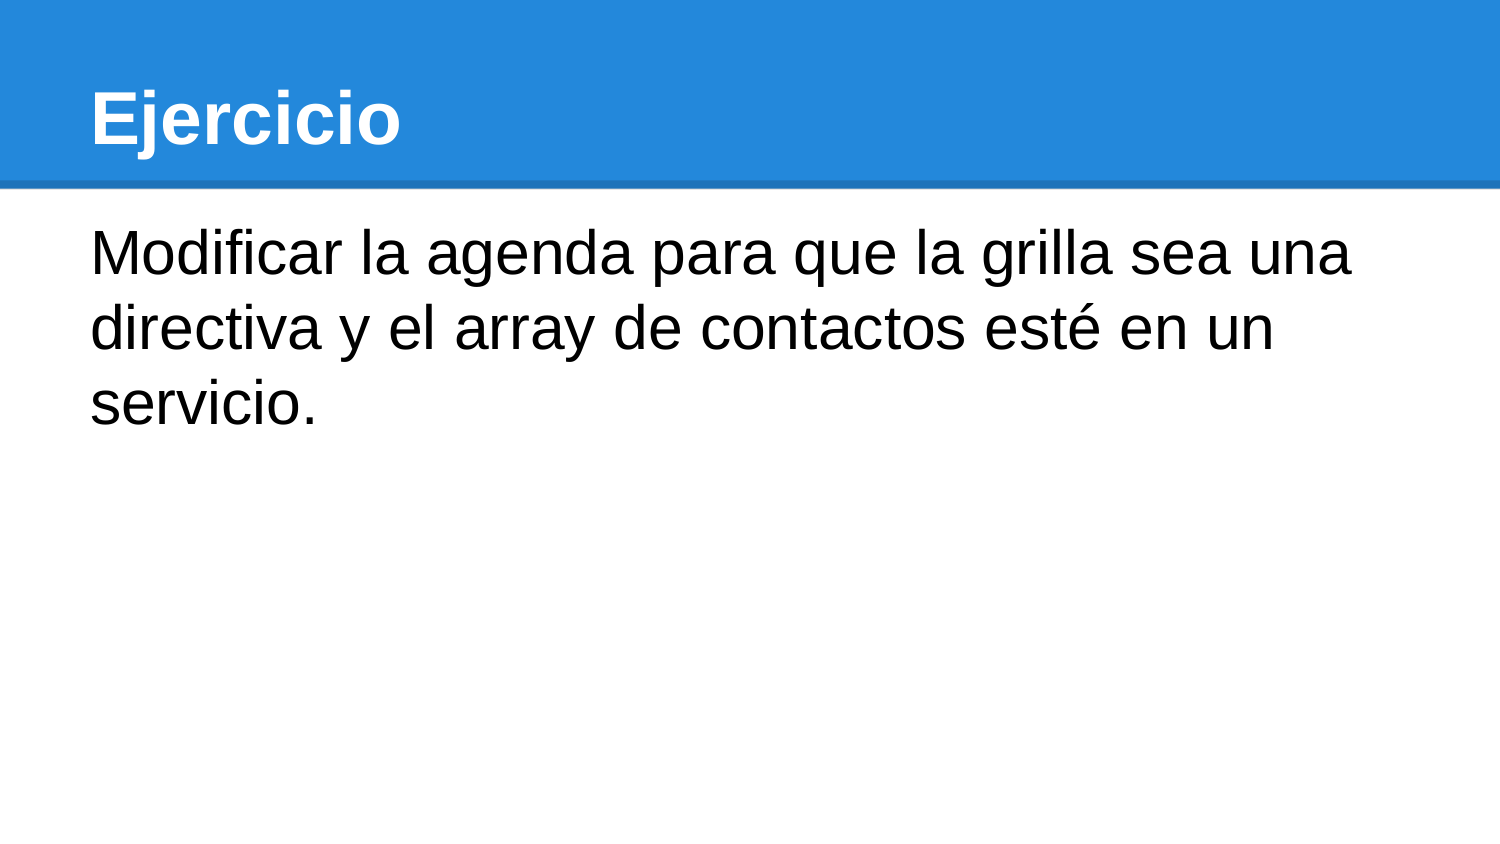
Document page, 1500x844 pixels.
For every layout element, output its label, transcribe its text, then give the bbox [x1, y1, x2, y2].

title Ejercicio [75, 33, 1425, 175]
list Modificar la agenda para que la grilla sea una directiva y el array de contactos esté en un servicio. [75, 196, 1454, 808]
